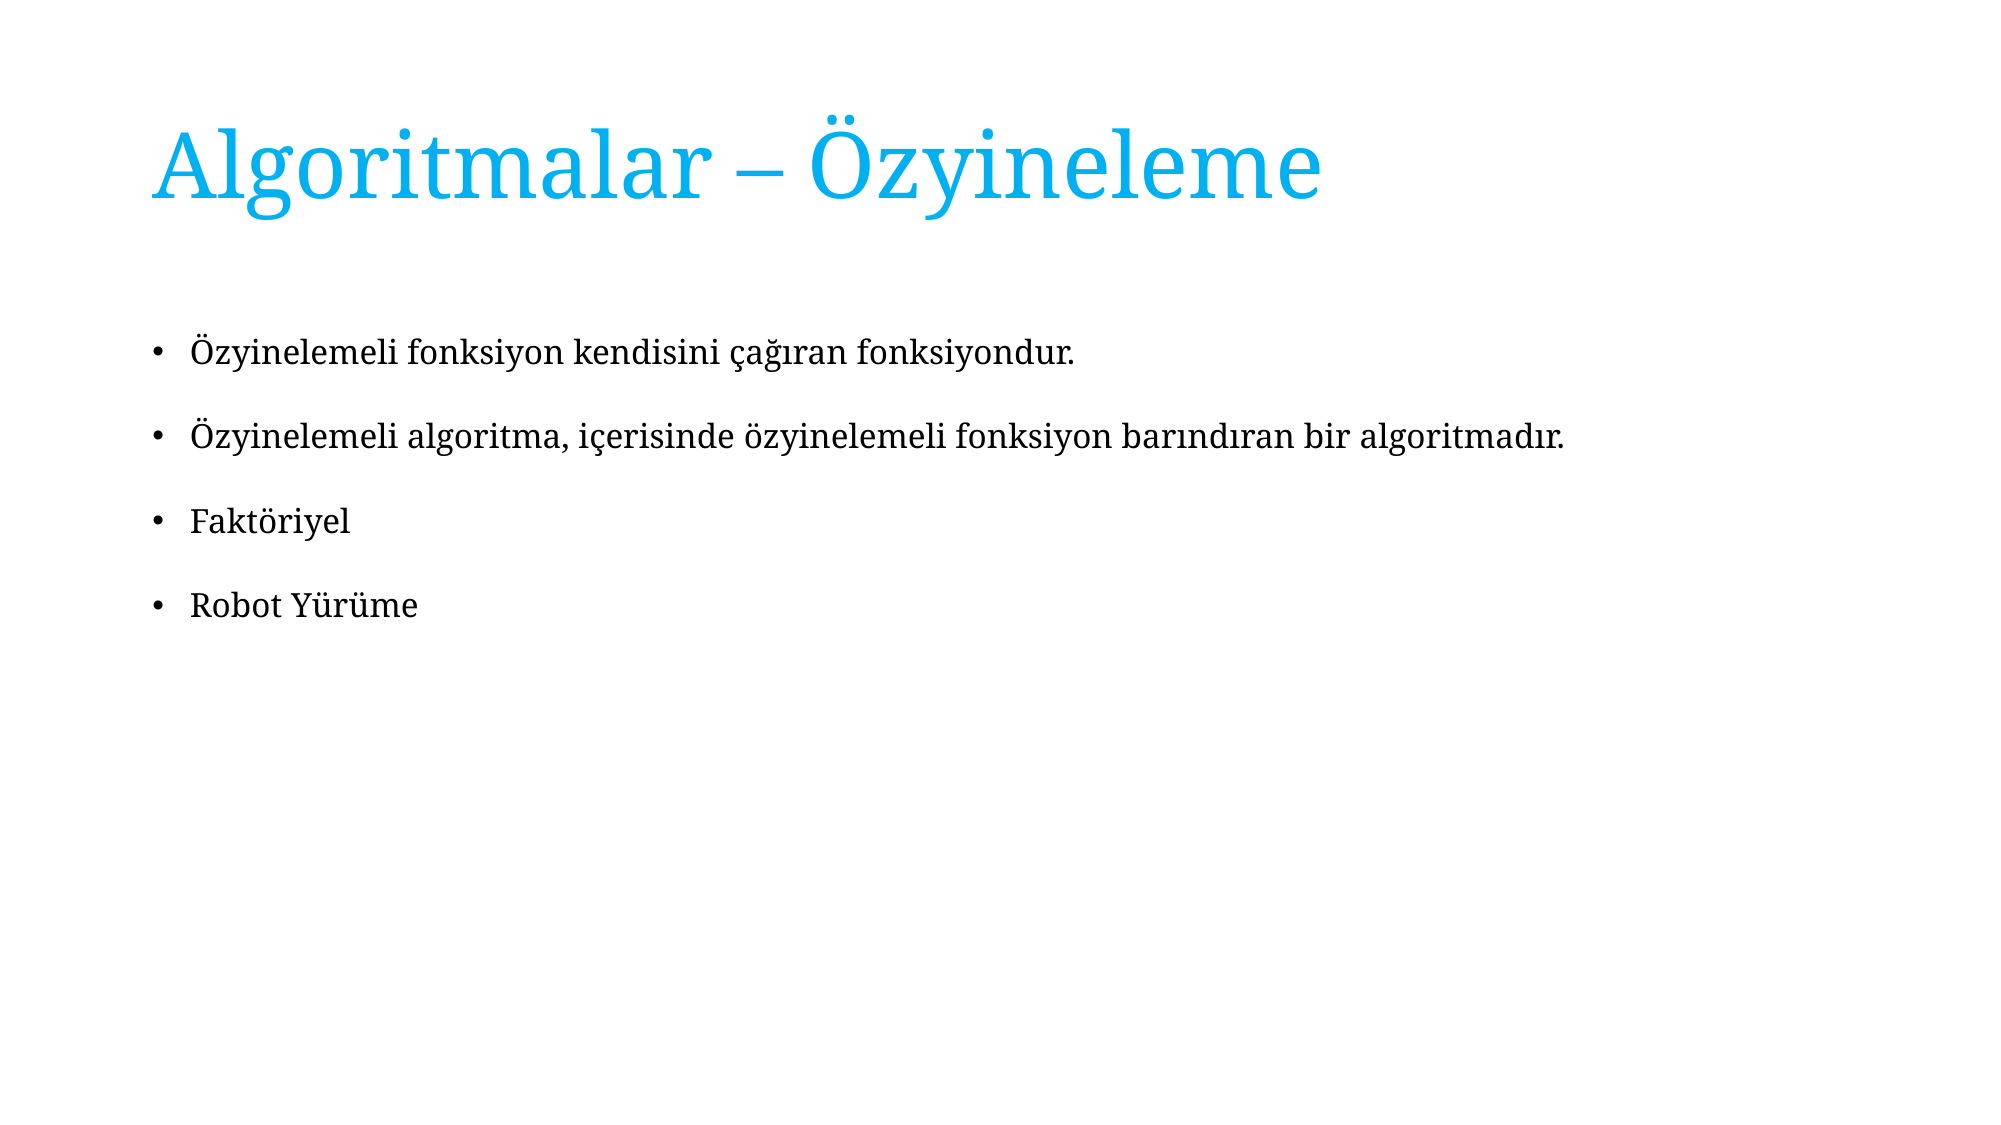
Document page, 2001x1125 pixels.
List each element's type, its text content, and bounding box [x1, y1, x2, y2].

title Algoritmalar – Özyineleme [137, 59, 1863, 278]
list Özyinelemeli fonksiyon kendisini çağıran fonksiyondur. Özyinelemeli algoritma, içerisinde özyinelemeli fonksiyon barındıran bir algoritmadır. Faktöriyel Robot Yürüme [137, 299, 1863, 1014]
